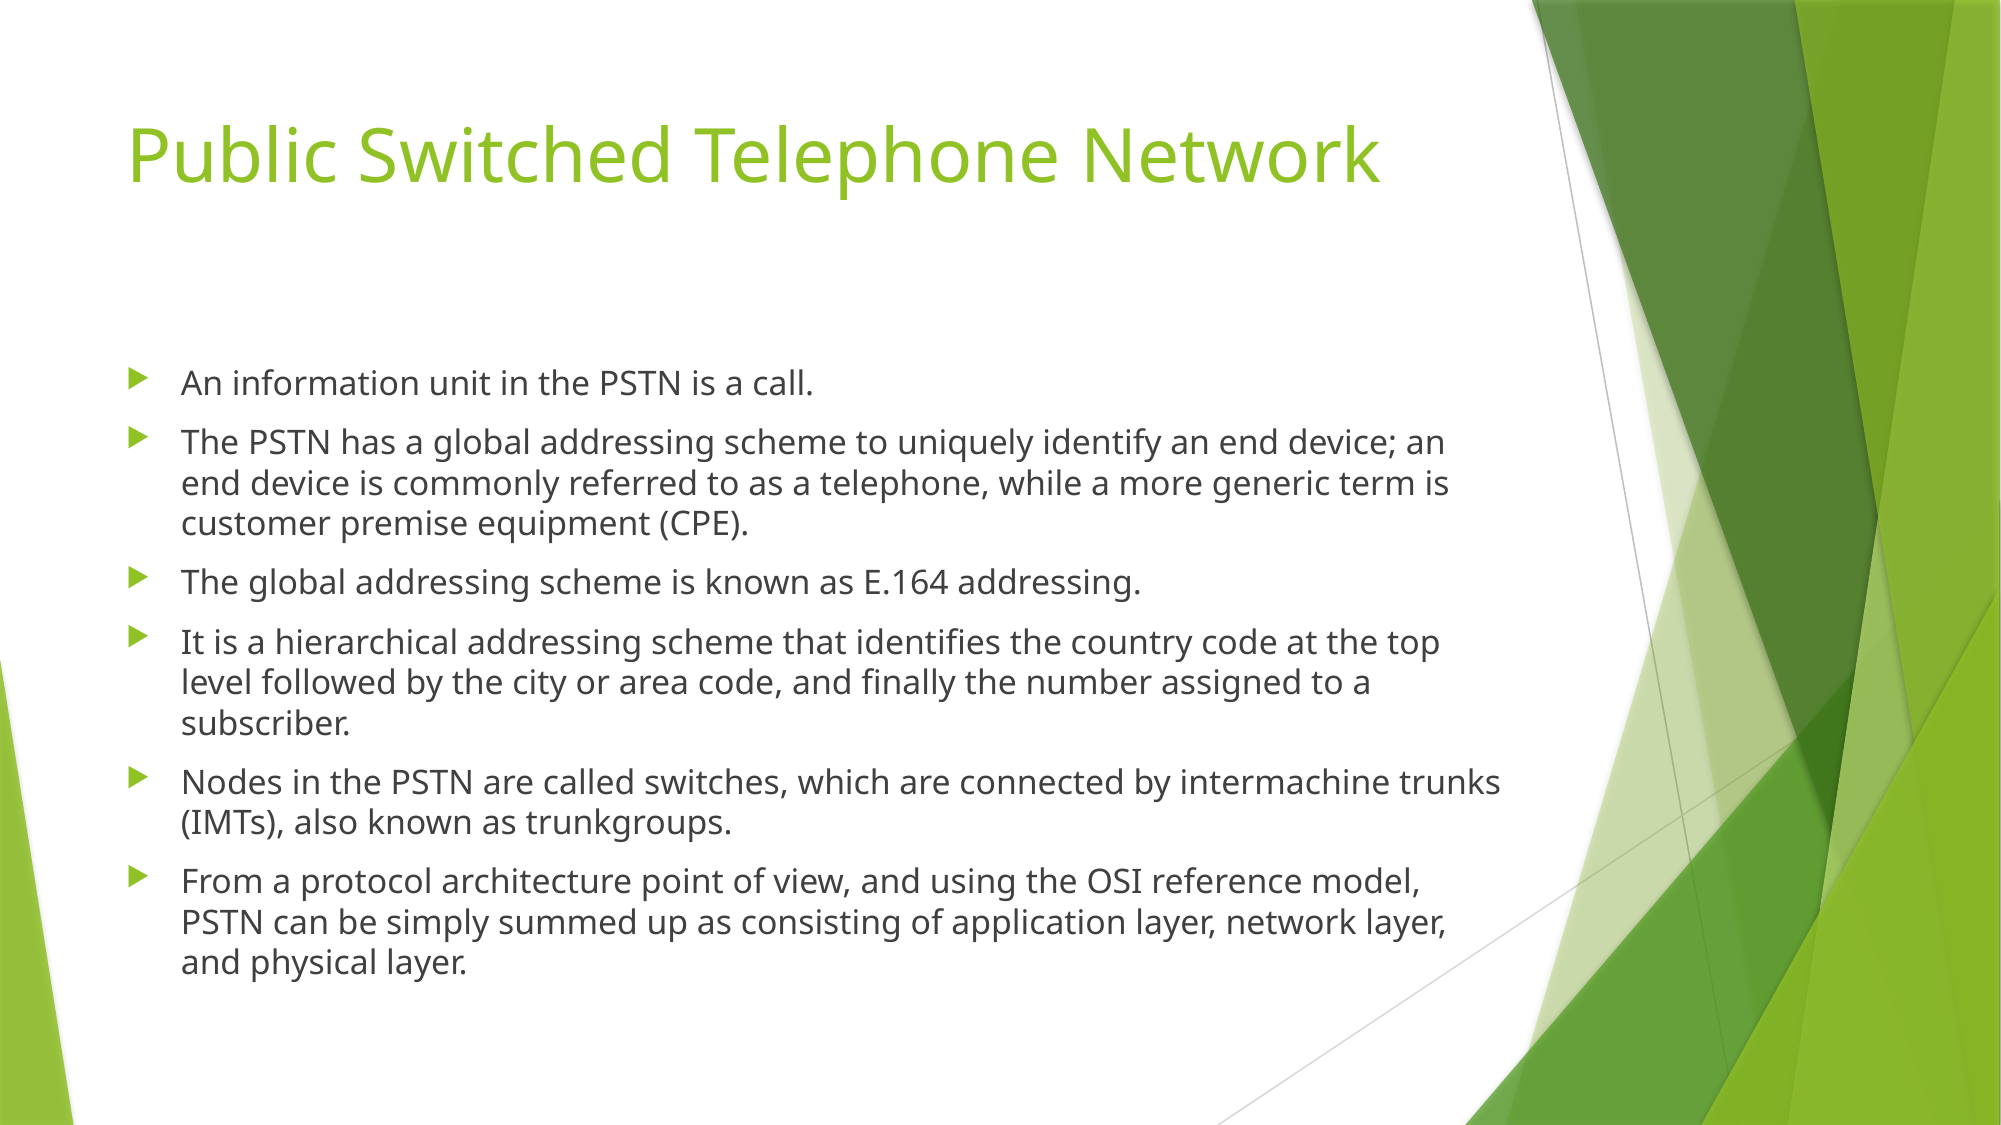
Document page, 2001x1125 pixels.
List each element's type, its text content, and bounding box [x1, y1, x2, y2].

title Public Switched Telephone Network [111, 99, 1522, 317]
list An information unit in the PSTN is a call. The PSTN has a global addressing scheme to uniquely identify an end device; an end device is commonly referred to as a telephone, while a more generic term is customer premise equipment (CPE). The global addressing scheme is known as E.164 addressing. It is a hierarchical addressing scheme that identifies the country code at the top level followed by the city or area code, and finally the number assigned to a subscriber. Nodes in the PSTN are called switches, which are connected by intermachine trunks (IMTs), also known as trunkgroups. From a protocol architecture point of view, and using the OSI reference model, PSTN can be simply summed up as consisting of application layer, network layer, and physical layer. [111, 354, 1522, 992]
